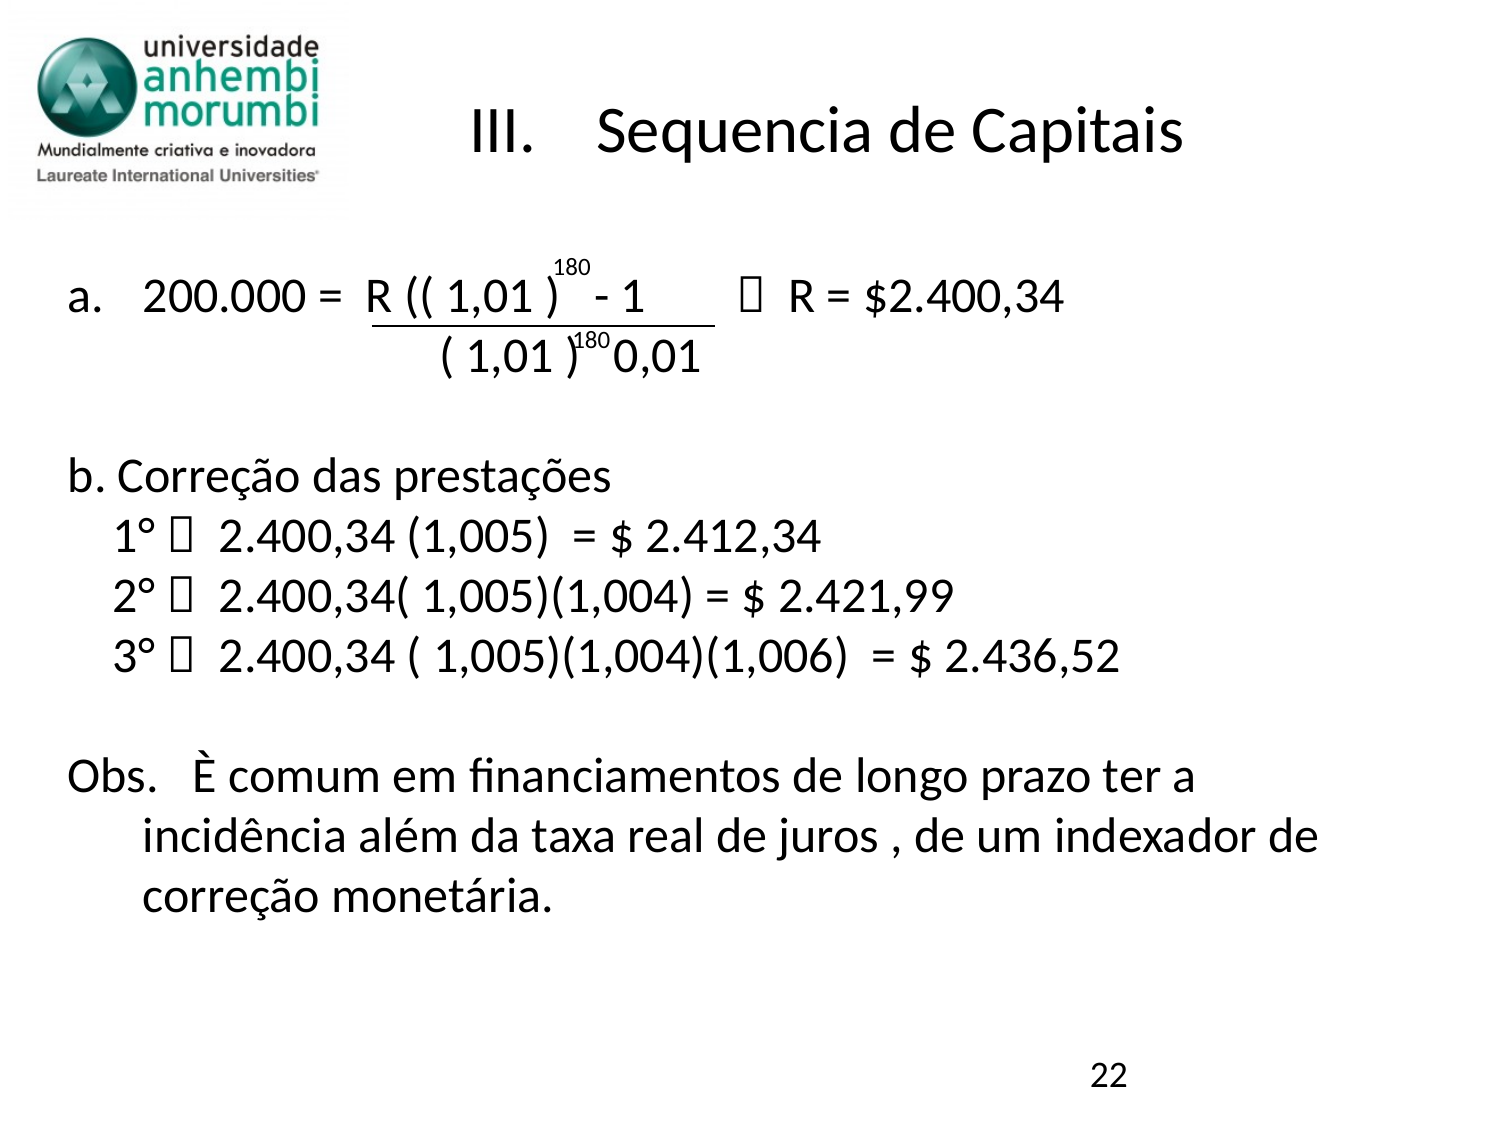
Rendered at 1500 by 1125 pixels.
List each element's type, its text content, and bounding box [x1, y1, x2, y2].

picture [8, 0, 349, 221]
text_box 180 [557, 316, 632, 325]
text_box 180 [557, 335, 632, 361]
text_box III. Sequencia de Capitais [353, 78, 1500, 208]
text_box 200.000 = R (( 1,01 ) - 1  R = $2.400,34 ( 1,01 ) 0,01 b. Correção das prestações 1°  2.400,34 (1,005) = $ 2.412,34 2°  2.400,34( 1,005)(1,004) = $ 2.421,99 3°  2.400,34 ( 1,005)(1,004)(1,006) = $ 2.436,52 Obs. È comum em financiamentos de longo prazo ter a incidência além da taxa real de juros , de um indexador de correção monetária. [53, 255, 1412, 931]
slide_number 22 [1074, 1042, 1425, 1103]
text_box 180 [537, 243, 612, 289]
